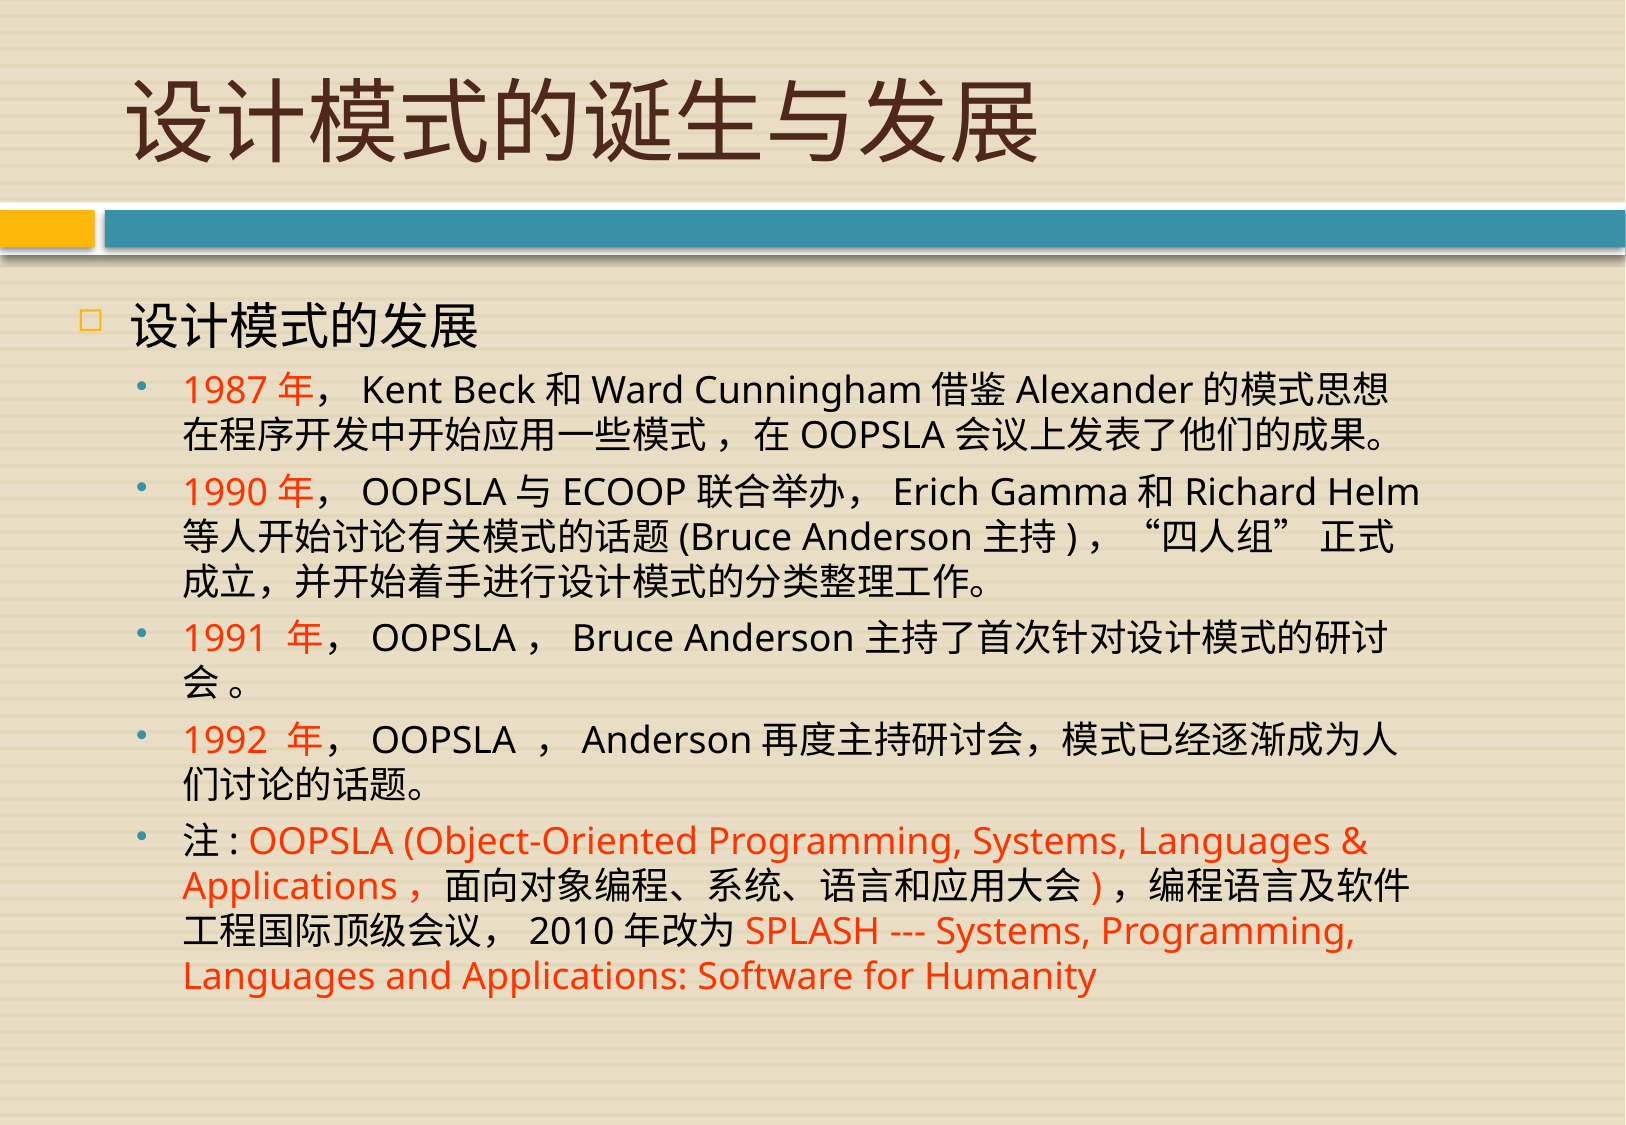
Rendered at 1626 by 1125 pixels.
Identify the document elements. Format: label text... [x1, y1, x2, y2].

text_box 设计模式的发展 1987年，Kent Beck和Ward Cunningham借鉴Alexander的模式思想在程序开发中开始应用一些模式 ，在OOPSLA会议上发表了他们的成果。 1990年，OOPSLA与ECOOP联合举办，Erich Gamma和Richard Helm等人开始讨论有关模式的话题(Bruce Anderson主持)，“四人组” 正式成立，并开始着手进行设计模式的分类整理工作。 1991 年，OOPSLA，Bruce Anderson主持了首次针对设计模式的研讨会 。 1992 年，OOPSLA ，Anderson再度主持研讨会，模式已经逐渐成为人们讨论的话题。 注: OOPSLA (Object-Oriented Programming, Systems, Languages & Applications，面向对象编程、系统、语言和应用大会)，编程语言及软件工程国际顶级会议，2010年改为SPLASH --- Systems, Programming, Languages and Applications: Software for Humanity [62, 287, 1438, 1050]
title 设计模式的诞生与发展 [108, 37, 1558, 200]
